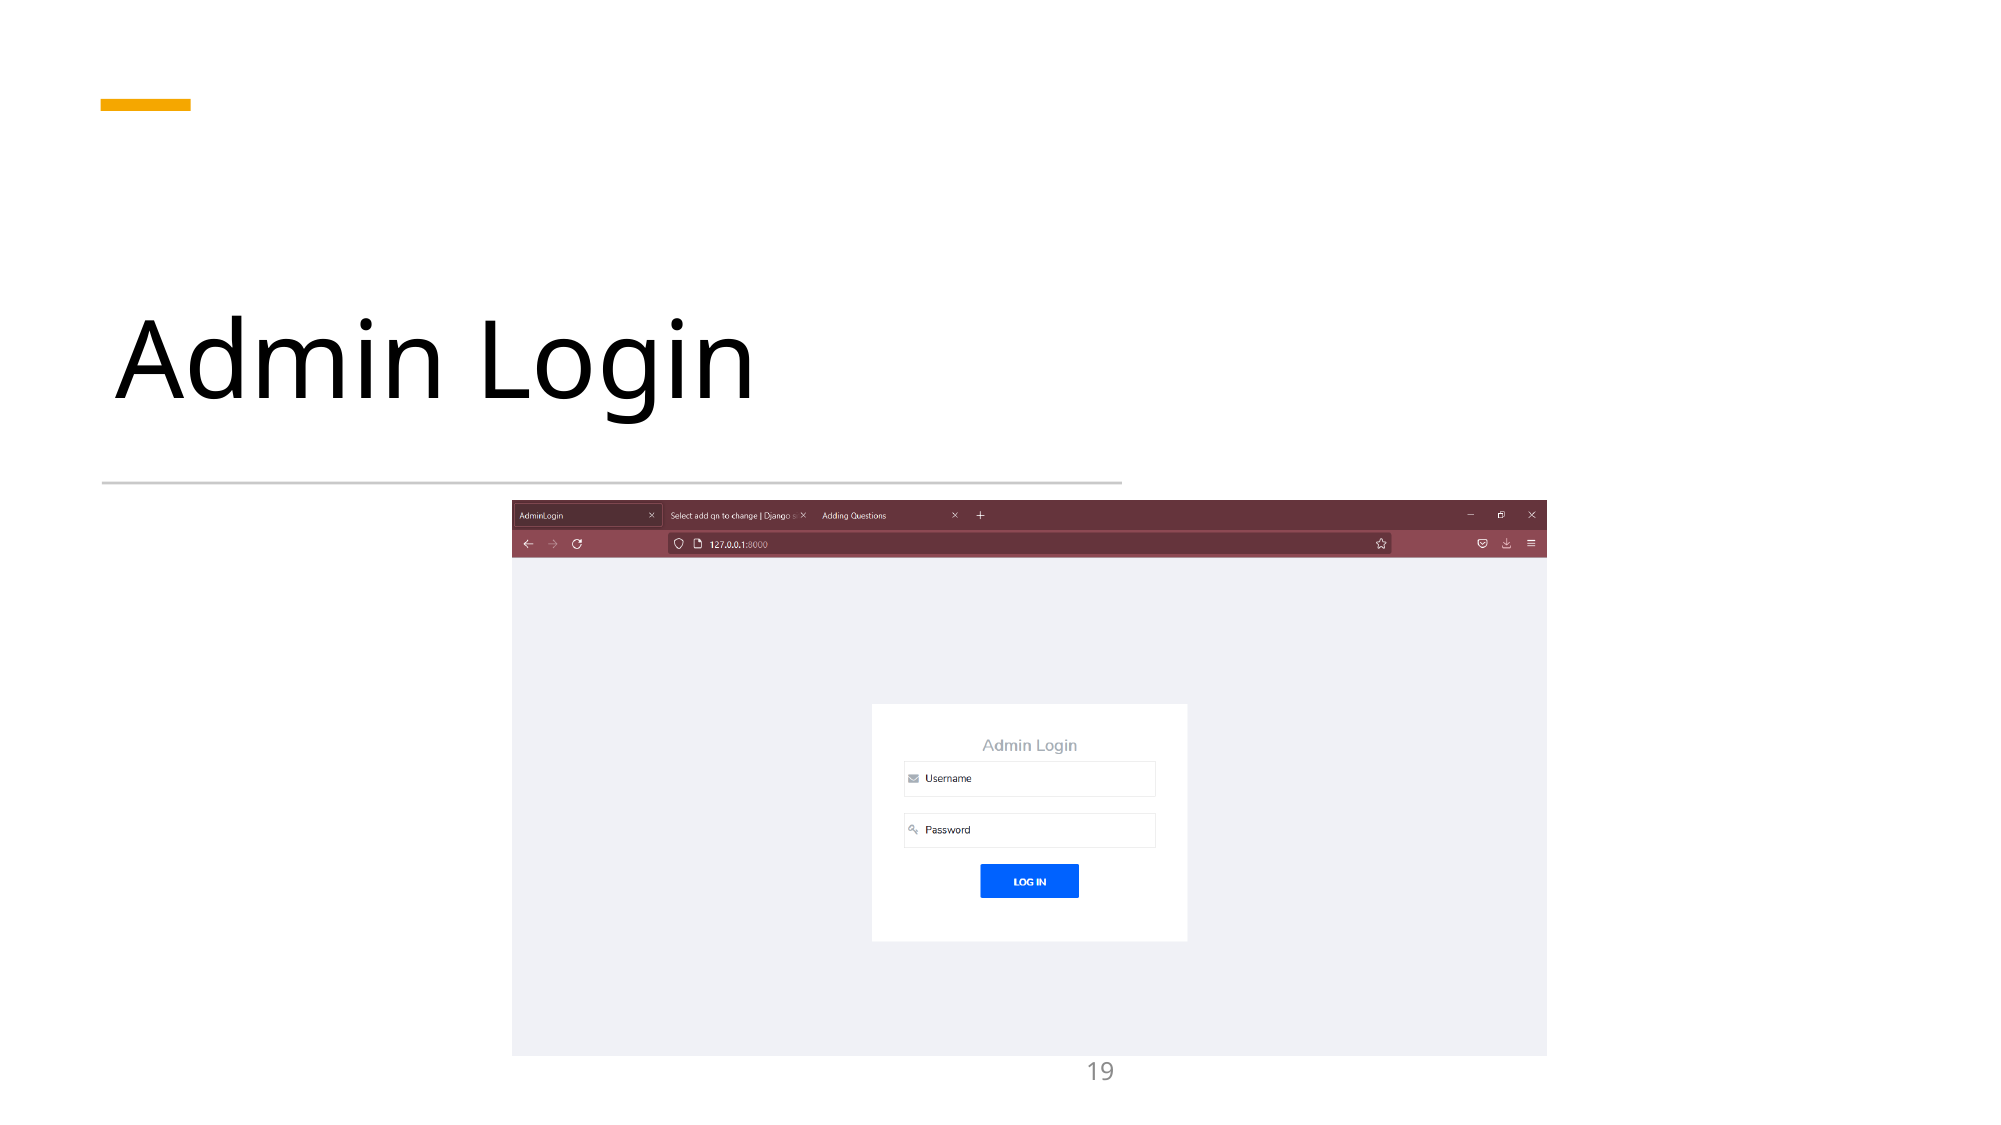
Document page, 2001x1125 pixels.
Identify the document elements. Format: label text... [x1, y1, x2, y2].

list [512, 500, 1547, 1056]
title Admin Login [100, 176, 1959, 429]
slide_number 19 [919, 1056, 1130, 1103]
